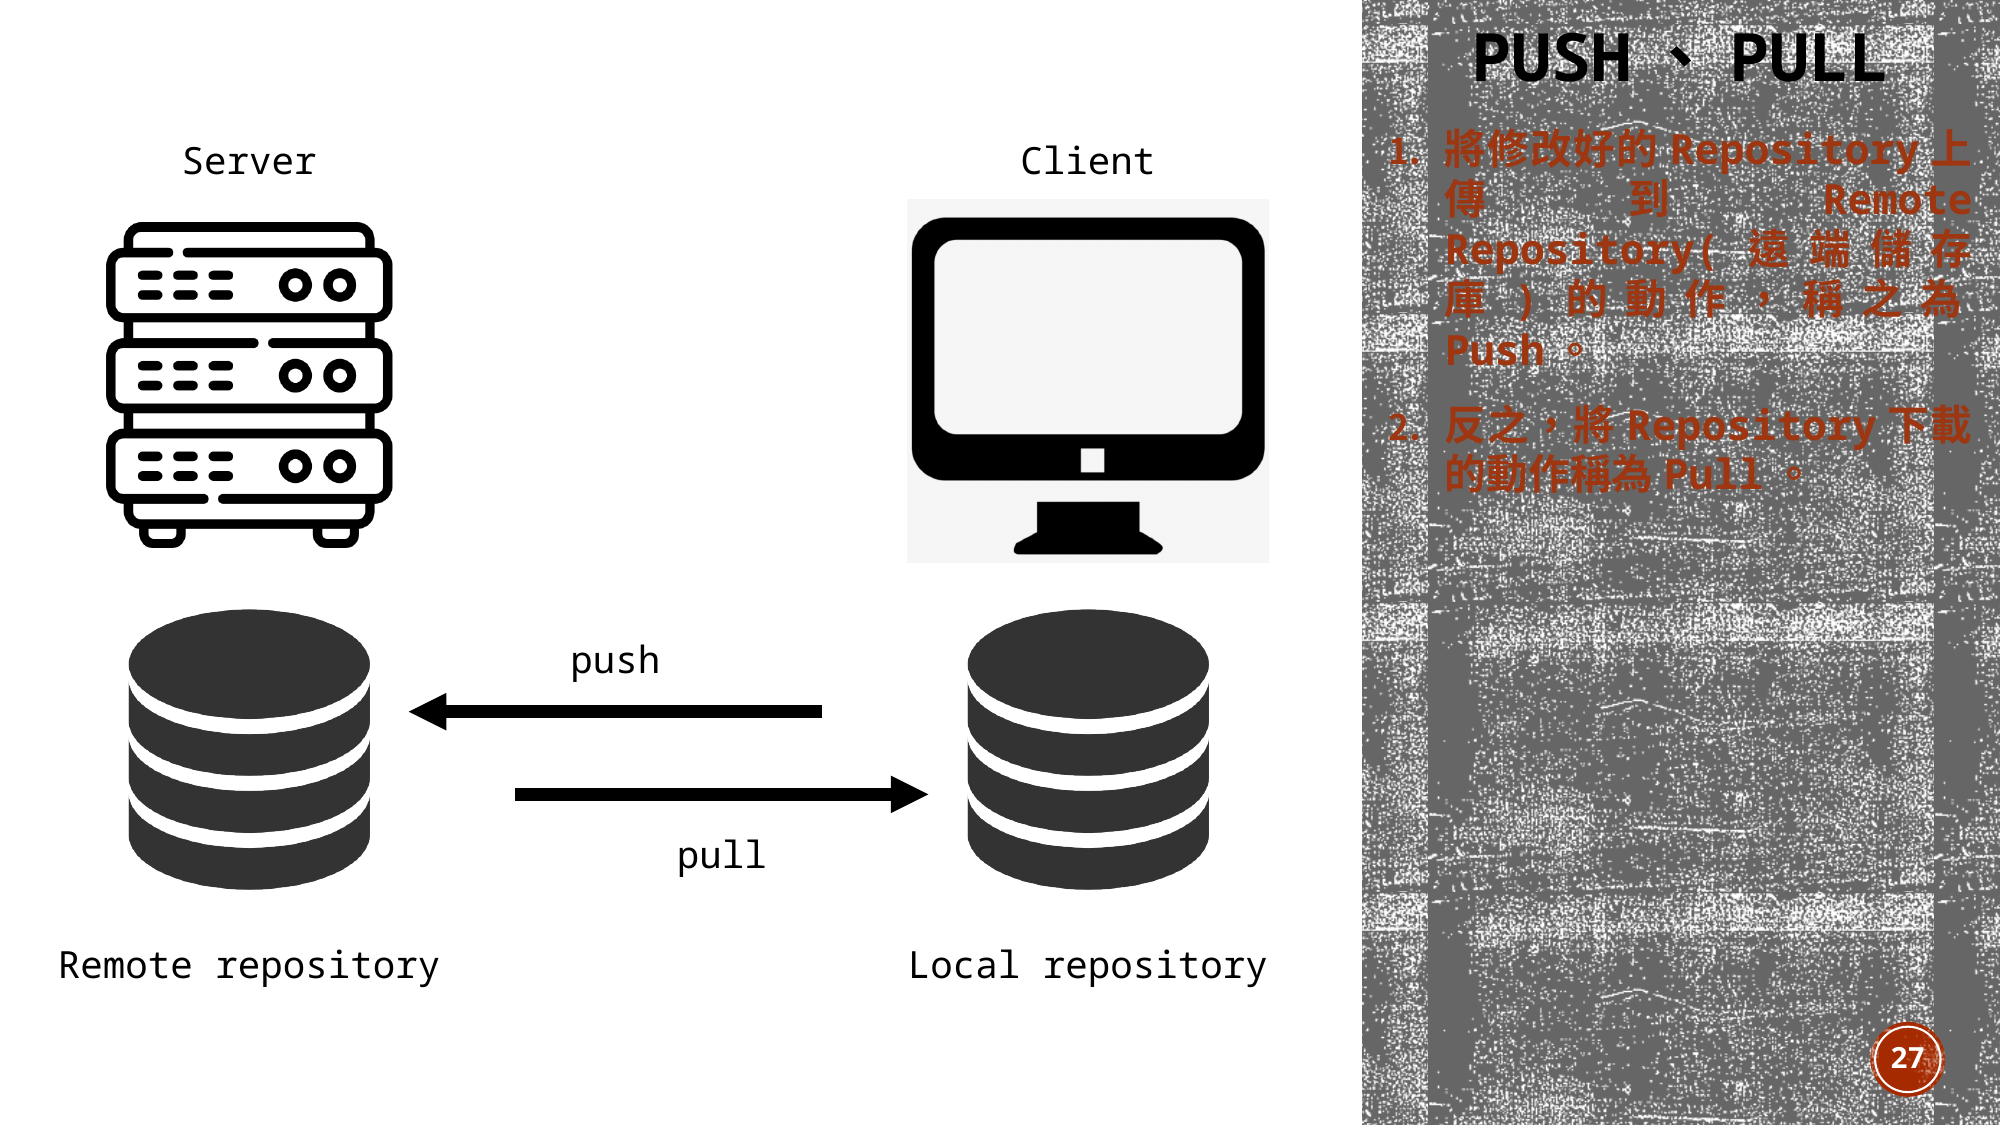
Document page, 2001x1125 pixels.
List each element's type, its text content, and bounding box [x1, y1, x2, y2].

picture [943, 607, 1233, 903]
list 將修改好的Repository上傳到Remote Repository(遠端儲存庫)的動作，稱之為Push。 反之，將Repository下載的動作稱為Pull。 [1373, 115, 1988, 1108]
text_box Server [166, 129, 332, 190]
text_box Client [1005, 129, 1171, 190]
text_box Remote repository [22, 933, 476, 994]
picture [89, 222, 409, 548]
title Push、Pull [1367, 9, 1994, 104]
slide_number 40 [1362, 0, 2000, 1125]
text_box push [534, 629, 697, 689]
picture [907, 199, 1269, 563]
text_box pull [641, 824, 803, 884]
text_box Local repository [861, 933, 1315, 994]
picture [104, 607, 394, 903]
